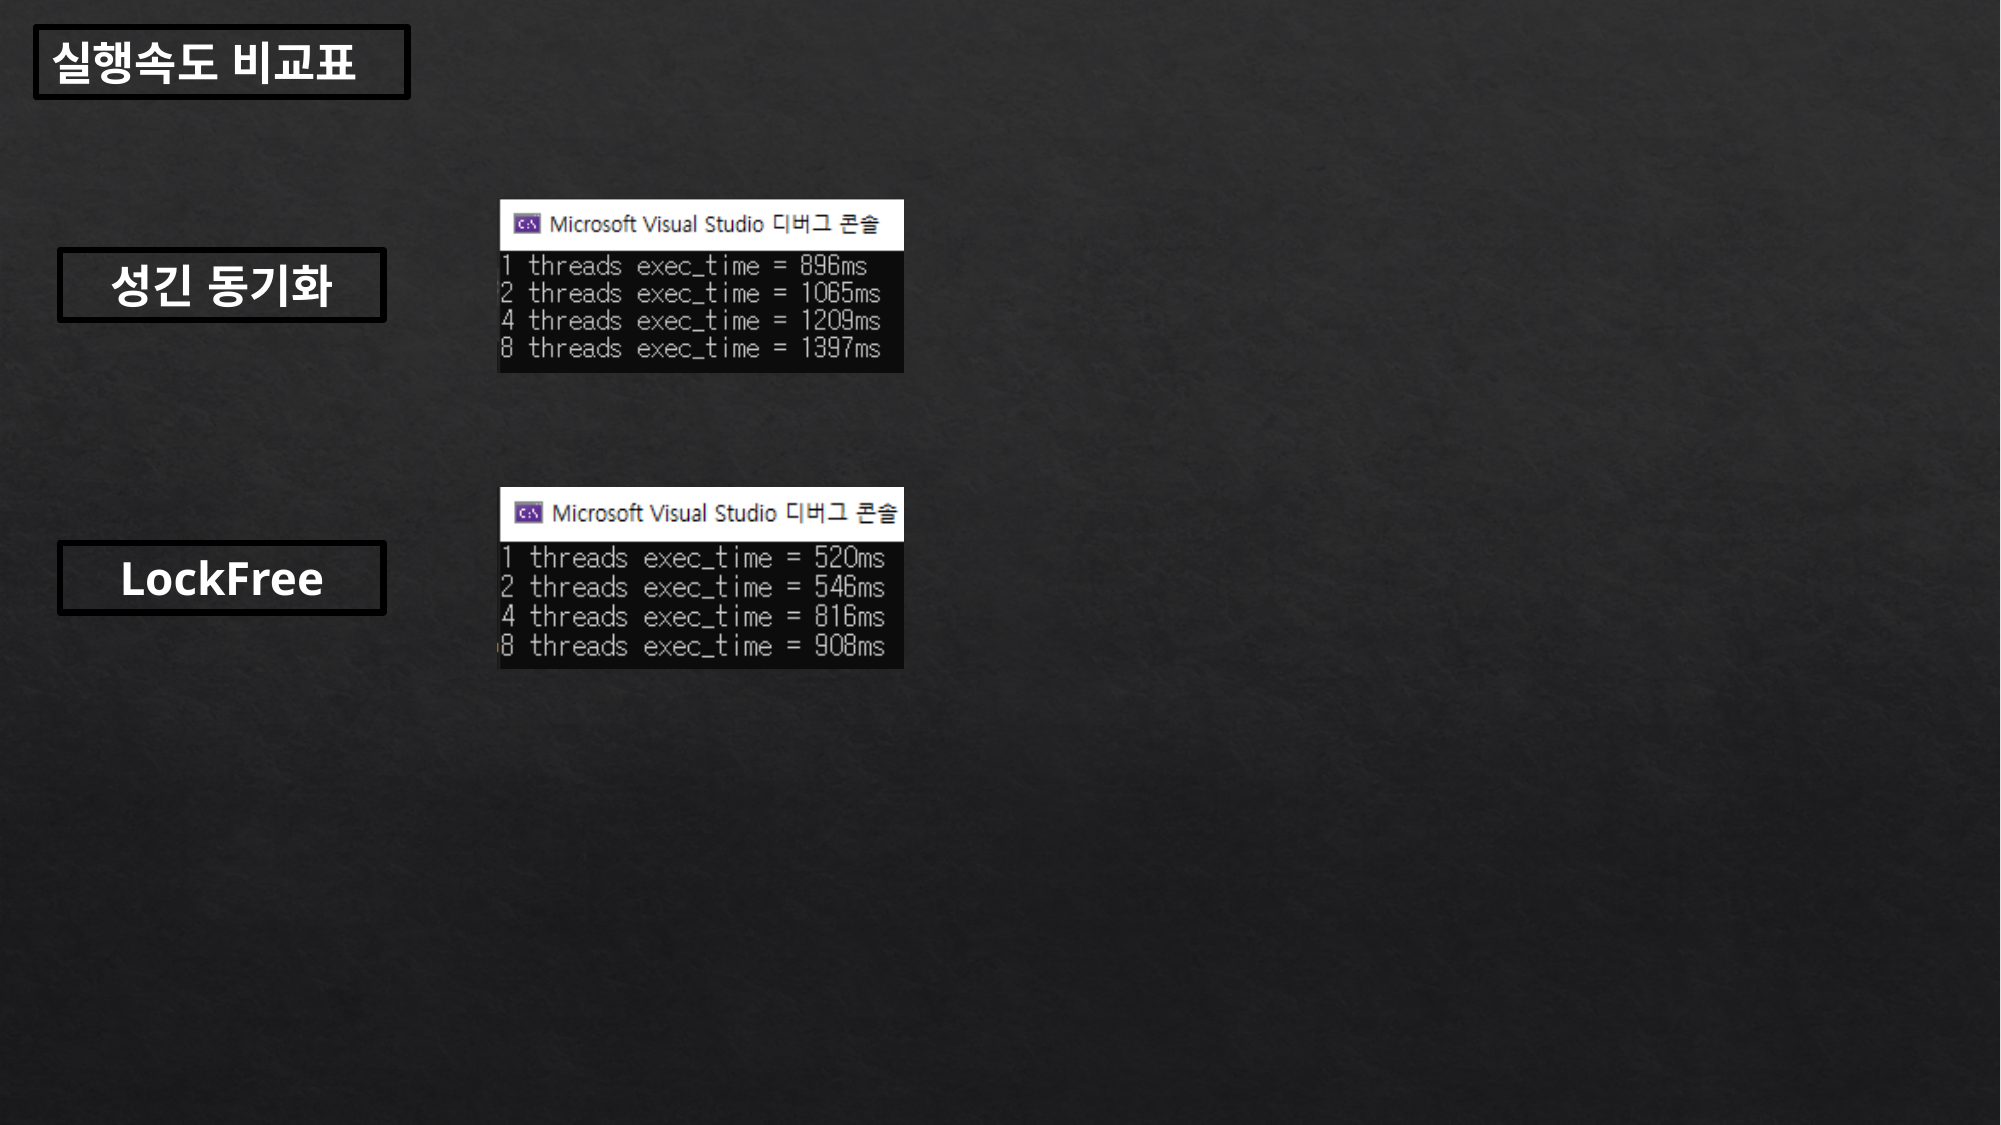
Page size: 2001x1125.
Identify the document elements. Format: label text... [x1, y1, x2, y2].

picture [496, 198, 904, 373]
picture [496, 487, 904, 669]
text_box 성긴 동기화 [60, 250, 384, 320]
text_box 실행속도 비교표 [36, 27, 408, 97]
text_box LockFree [60, 542, 384, 613]
